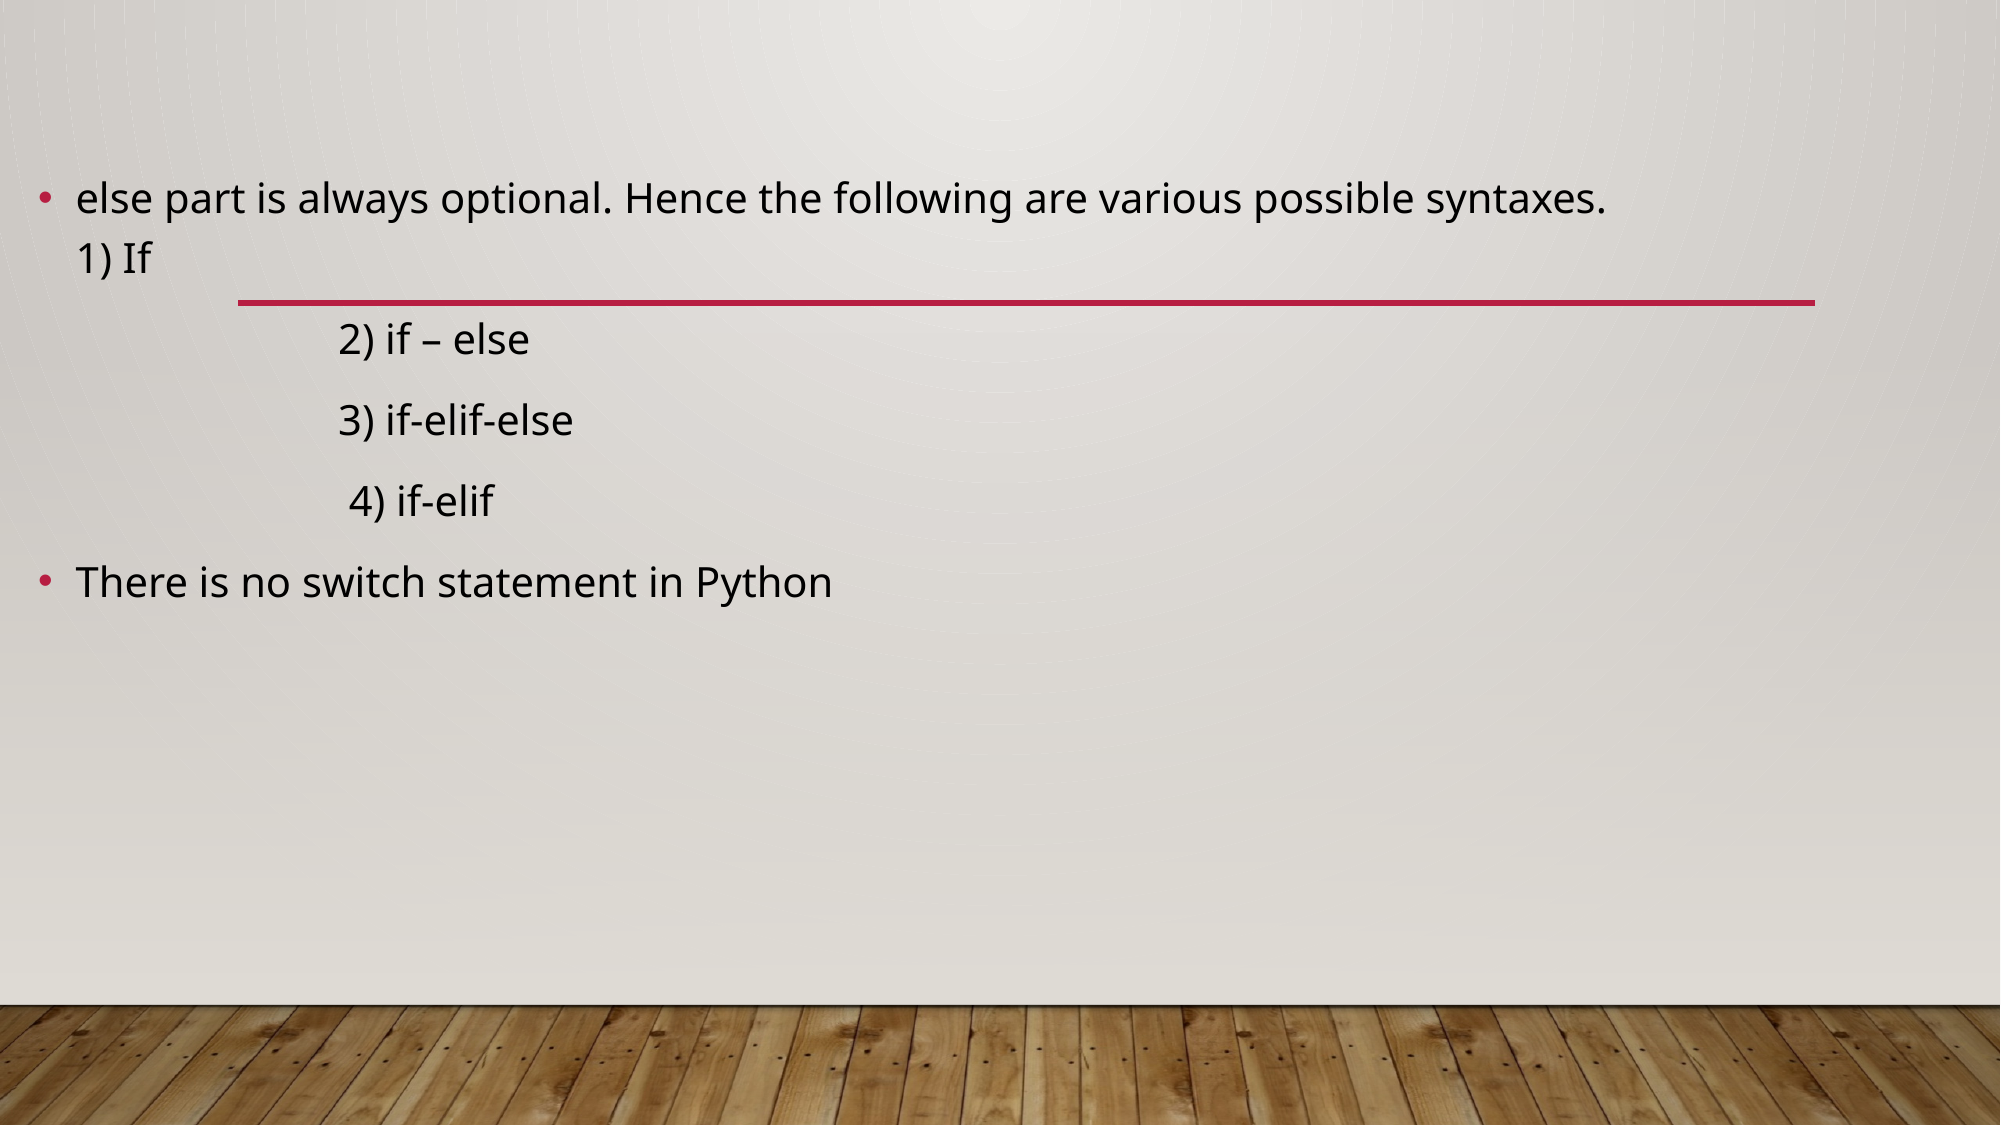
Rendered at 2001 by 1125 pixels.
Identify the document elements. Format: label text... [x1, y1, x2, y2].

list else part is always optional. Hence the following are various possible syntaxes. 1) If 2) if – else 3) if-elif-else 4) if-elif There is no switch statement in Python [23, 154, 1749, 869]
picture [0, 1005, 2000, 1125]
